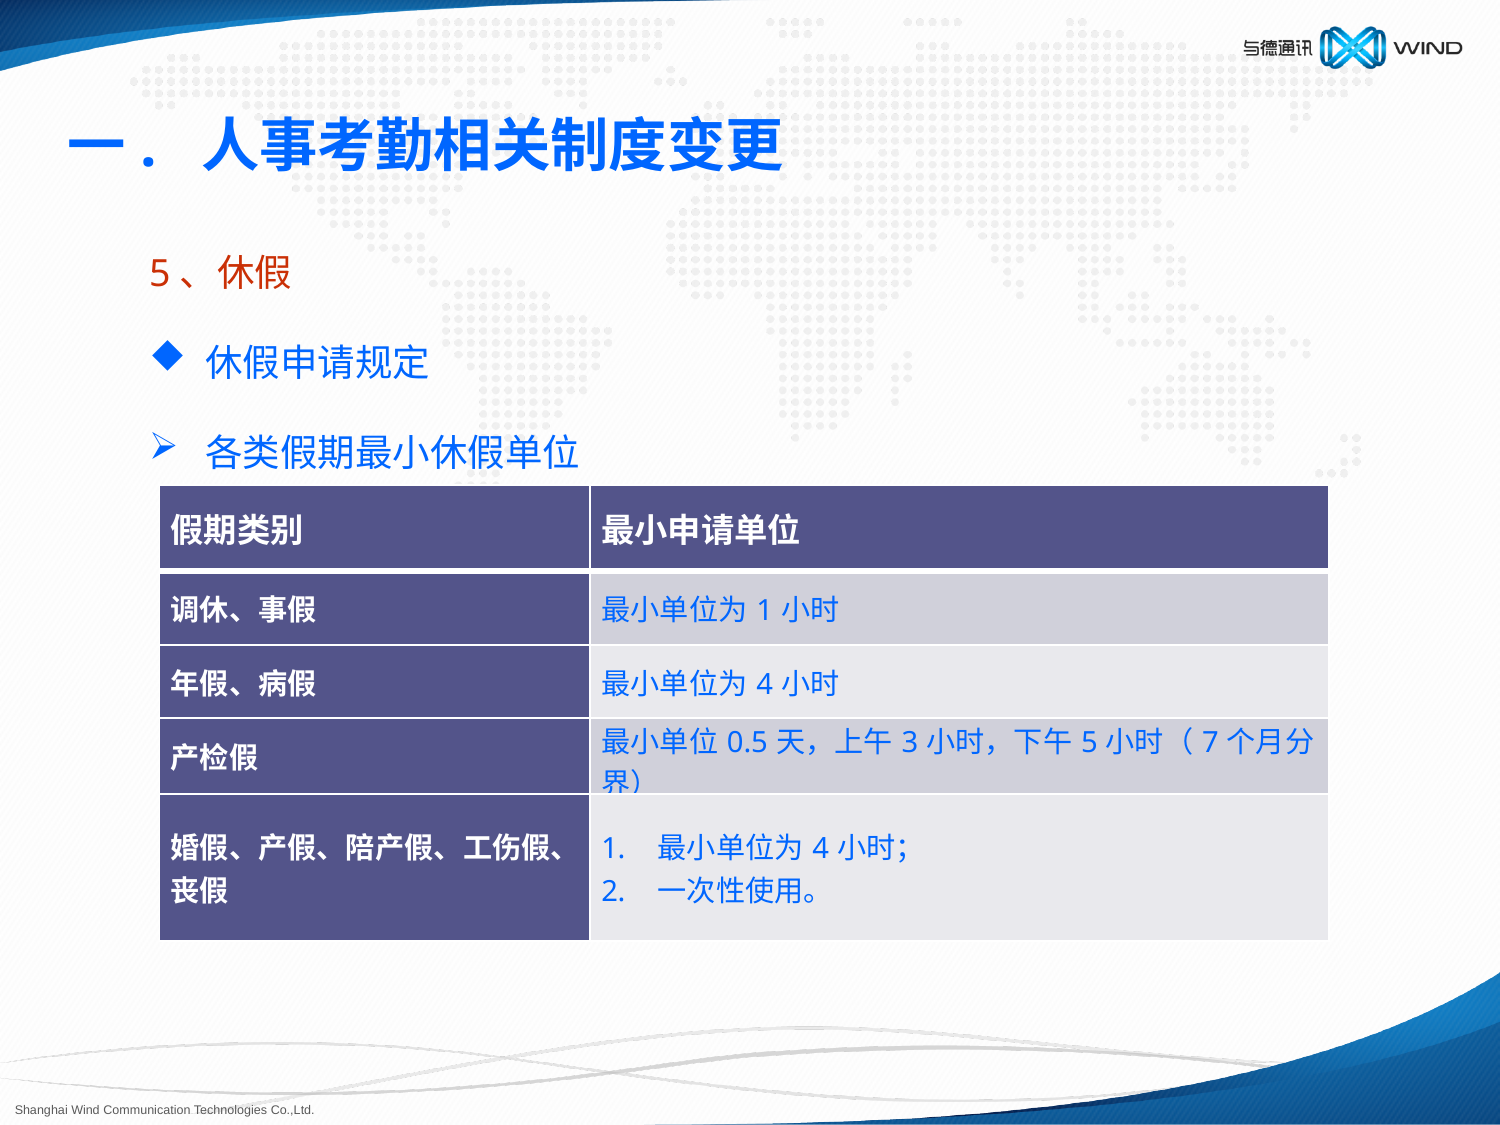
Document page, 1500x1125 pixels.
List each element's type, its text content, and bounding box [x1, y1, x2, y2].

table_cell 最小单位为4小时； 一次性使用。 [591, 795, 1328, 940]
table_cell 最小单位为1小时 [591, 574, 1328, 644]
table_cell 婚假、产假、陪产假、工伤假、丧假 [160, 795, 589, 940]
table_cell 调休、事假 [160, 574, 589, 644]
picture [0, 0, 1500, 1125]
text_box 一. 人事考勤相关制度变更 [51, 64, 1473, 222]
table_header 假期类别 [160, 486, 589, 568]
table_header 最小申请单位 [591, 486, 1328, 568]
table_cell 最小单位为4小时 [591, 646, 1328, 717]
table_cell 年假、病假 [160, 646, 589, 717]
table_cell 产检假 [160, 719, 589, 793]
table_cell 最小单位0.5天，上午3小时，下午5小时（7个月分界） [591, 719, 1328, 793]
text_box 5、休假 休假申请规定 各类假期最小休假单位 [134, 196, 1387, 481]
